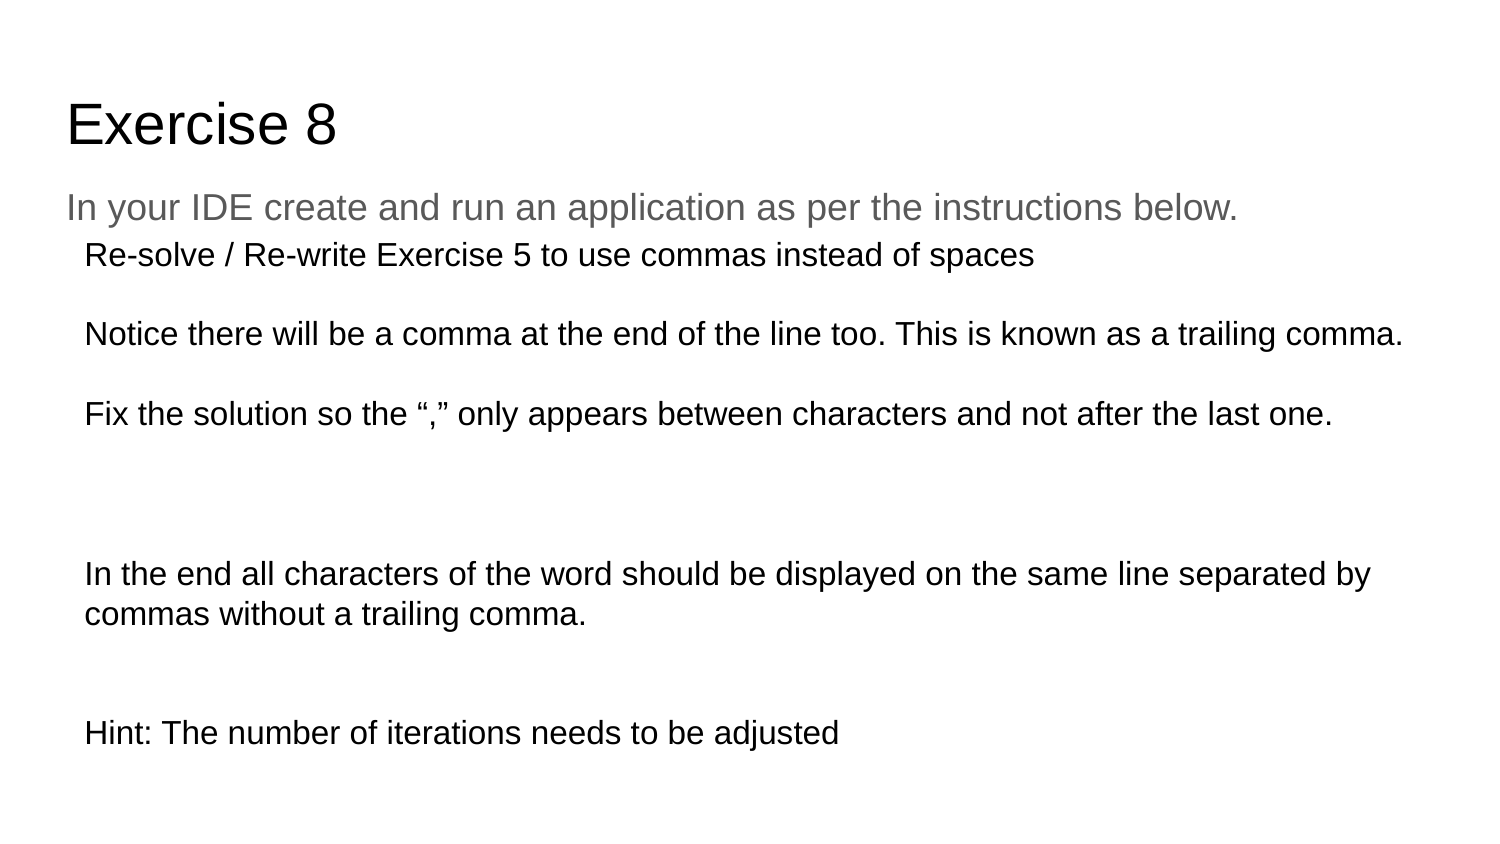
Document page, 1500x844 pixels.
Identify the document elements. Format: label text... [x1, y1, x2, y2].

title Exercise 8 [51, 71, 1449, 160]
text_box Re-solve / Re-write Exercise 5 to use commas instead of spaces Notice there will be a comma at the end of the line too. This is known as a trailing comma. Fix the solution so the “,” only appears between characters and not after the last one. In the end all characters of the word should be displayed on the same line separated by commas without a trailing comma. Hint: The number of iterations needs to be adjusted [69, 217, 1449, 787]
list In your IDE create and run an application as per the instructions below. [51, 160, 1449, 231]
